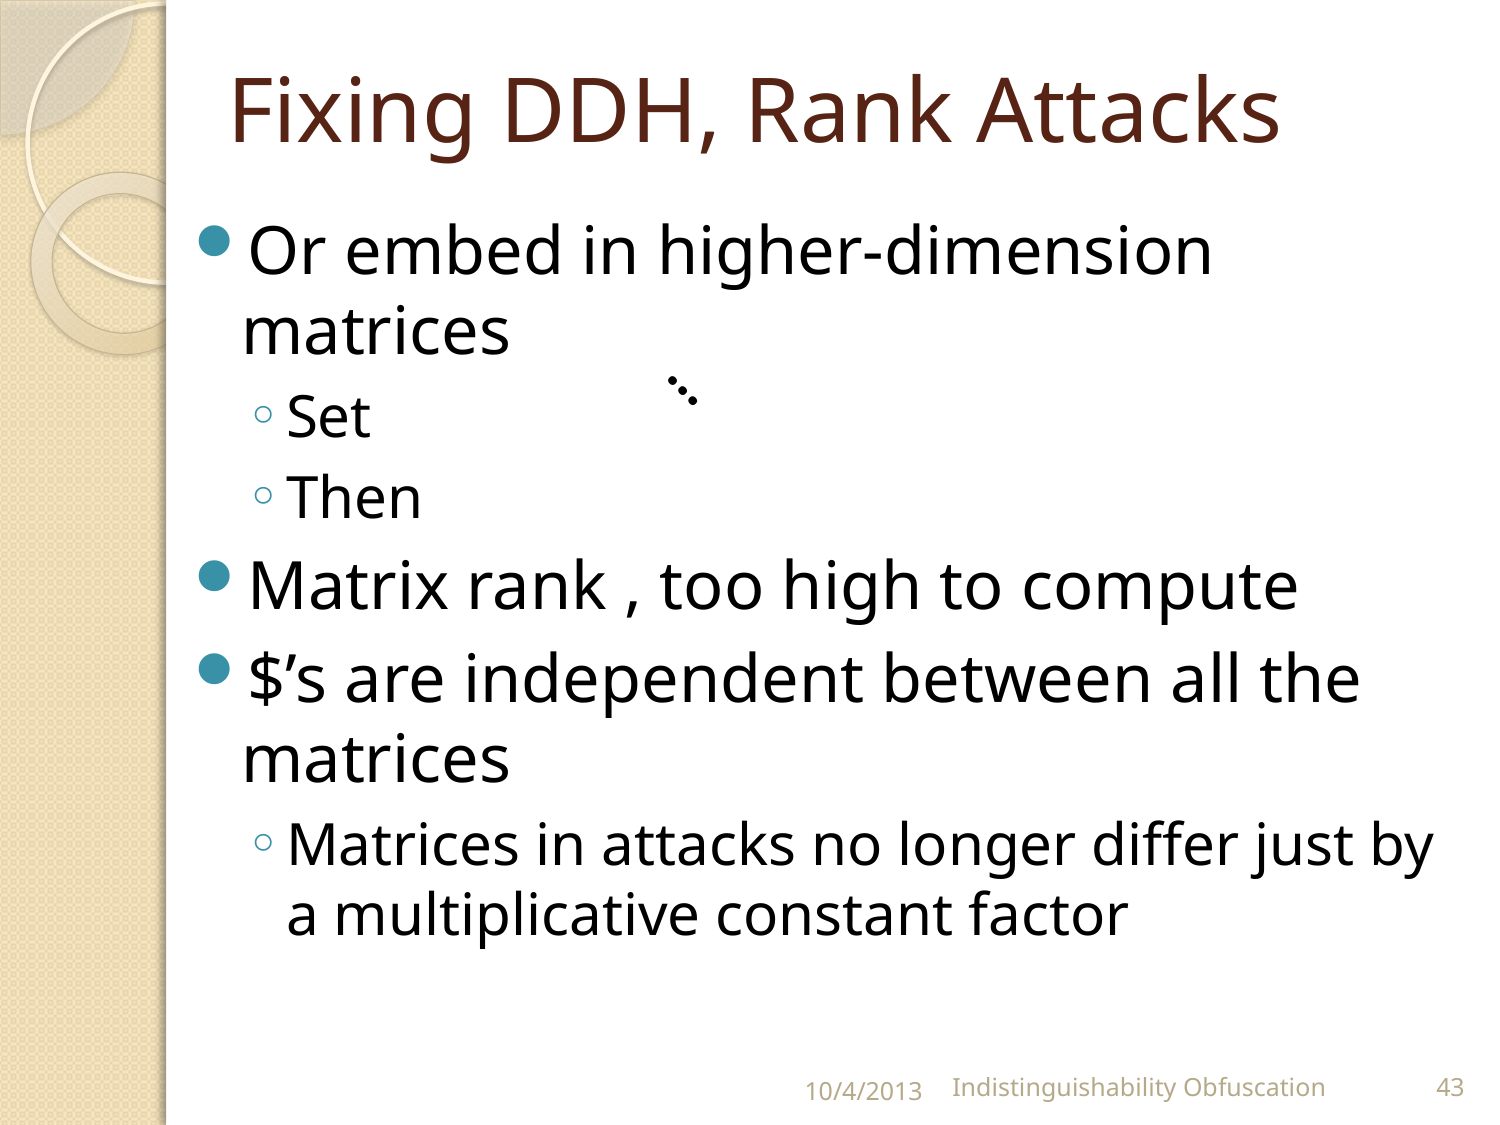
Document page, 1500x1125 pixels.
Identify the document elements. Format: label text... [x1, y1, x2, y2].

footer Indistinguishability Obfuscation [937, 1034, 1413, 1113]
text_box … [642, 327, 747, 432]
title Fixing DDH, Rank Attacks [212, 12, 1405, 200]
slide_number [587, 1034, 937, 1113]
slide_number 43 [1413, 1034, 1488, 1113]
